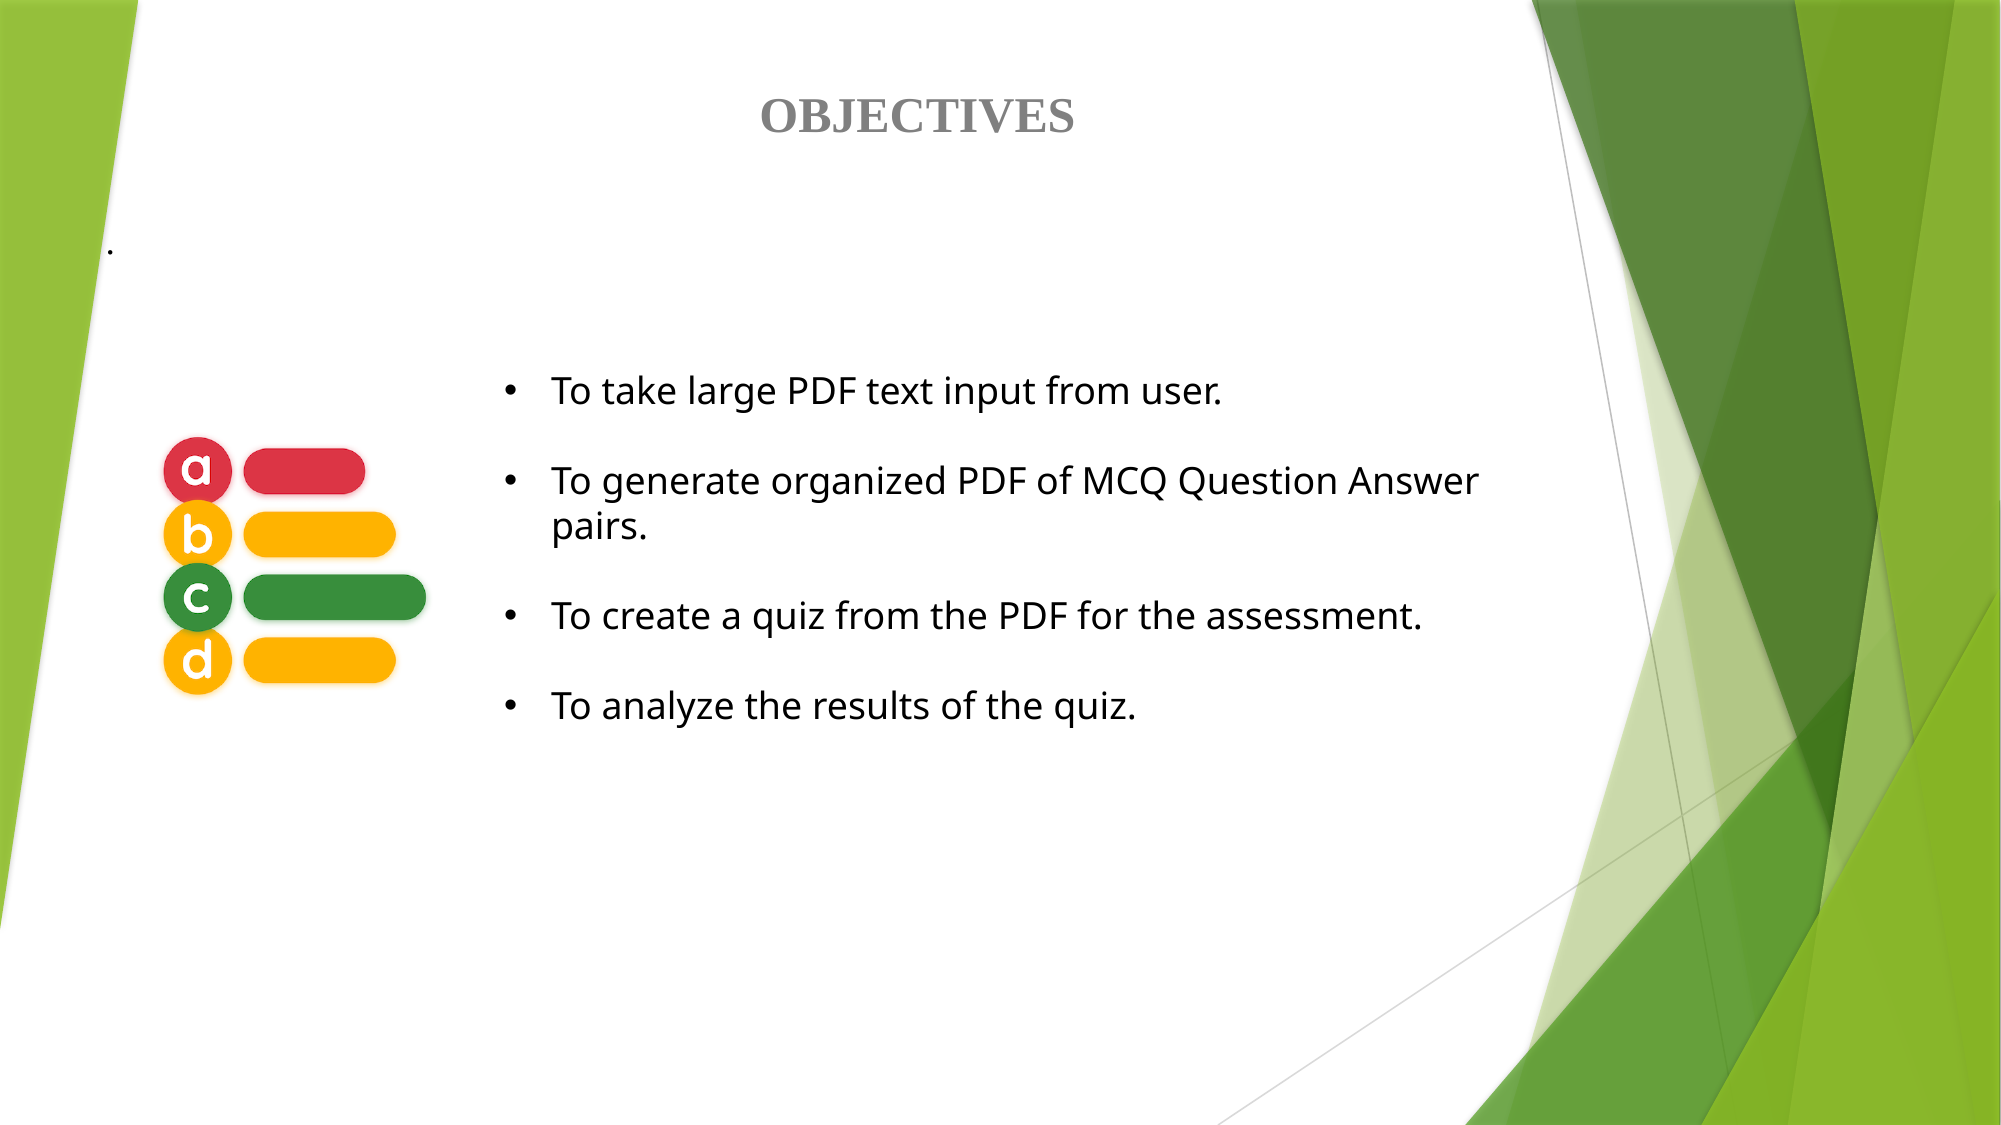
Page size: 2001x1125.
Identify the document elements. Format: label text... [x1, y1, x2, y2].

text_box To take large PDF text input from user. To generate organized PDF of MCQ Question Answer pairs. To create a quiz from the PDF for the assessment. To analyze the results of the quiz. [489, 314, 1568, 780]
title OBJECTIVES [30, 70, 1817, 150]
picture [115, 388, 465, 737]
text_box . [90, 209, 1910, 370]
